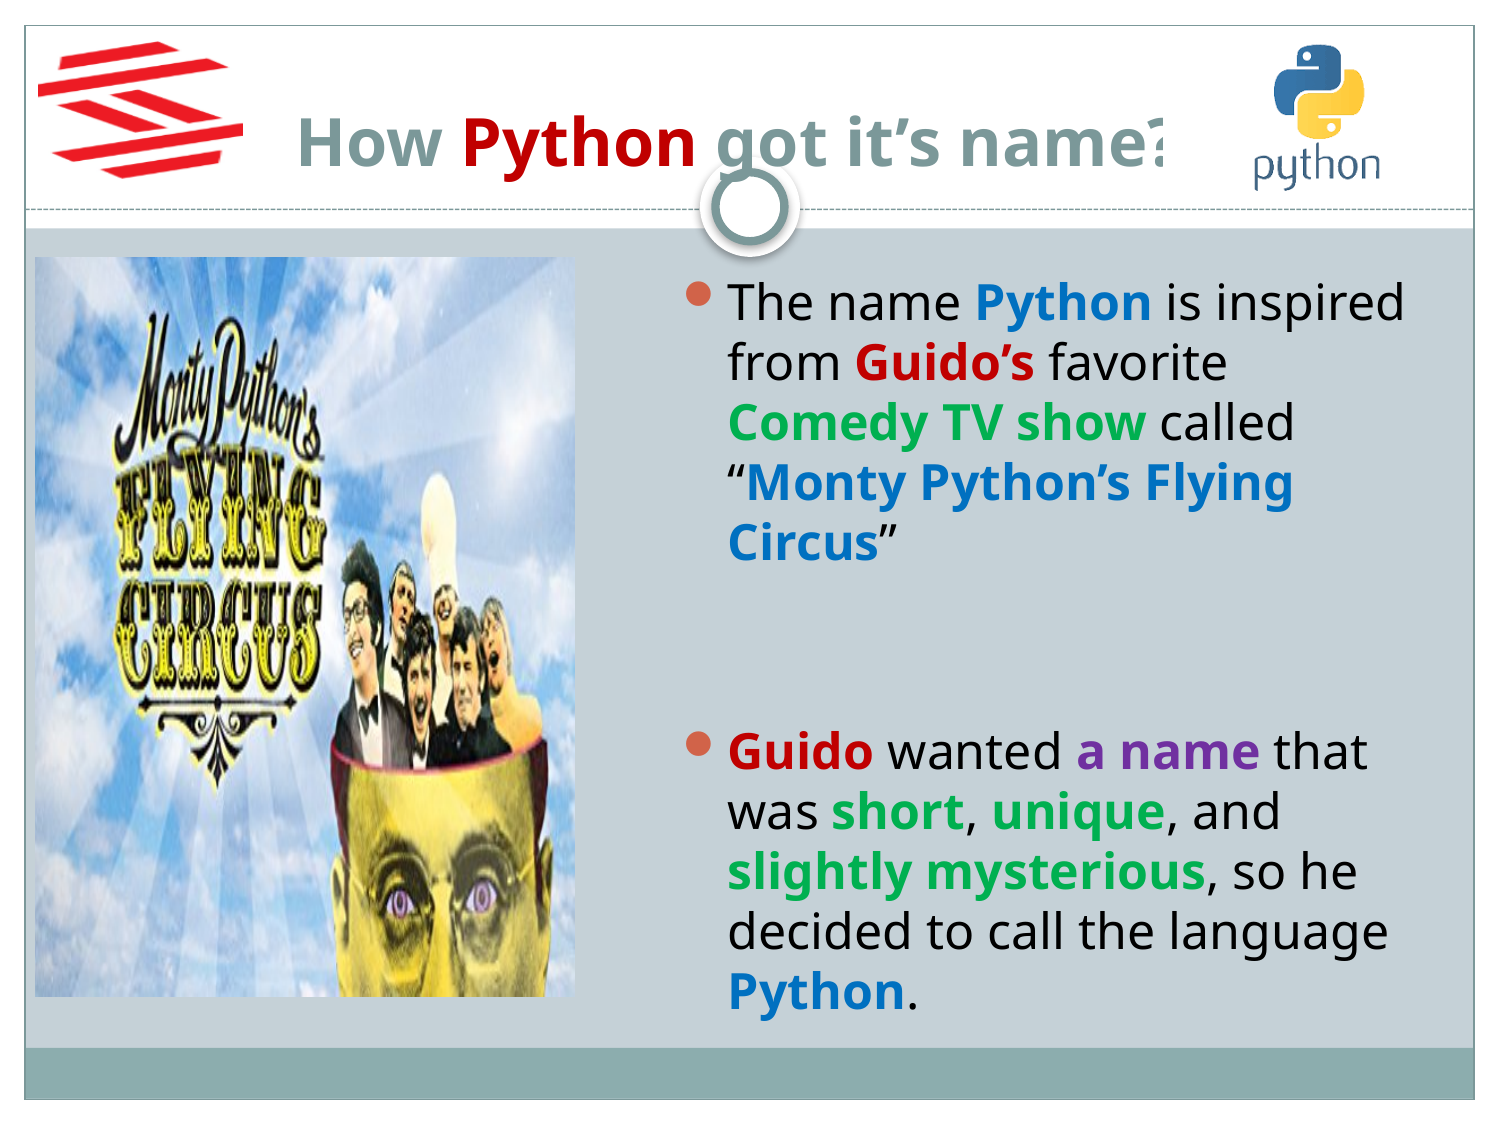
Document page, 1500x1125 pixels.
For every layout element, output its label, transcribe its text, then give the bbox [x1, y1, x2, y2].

picture [1163, 42, 1471, 197]
picture [37, 40, 243, 185]
picture [34, 257, 575, 997]
list The name Python is inspired from Guido’s favorite Comedy TV show called “Monty Python’s Flying Circus” Guido wanted a name that was short, unique, and slightly mysterious, so he decided to call the language Python. [667, 262, 1425, 1062]
title How Python got it’s name? [248, 50, 1157, 188]
